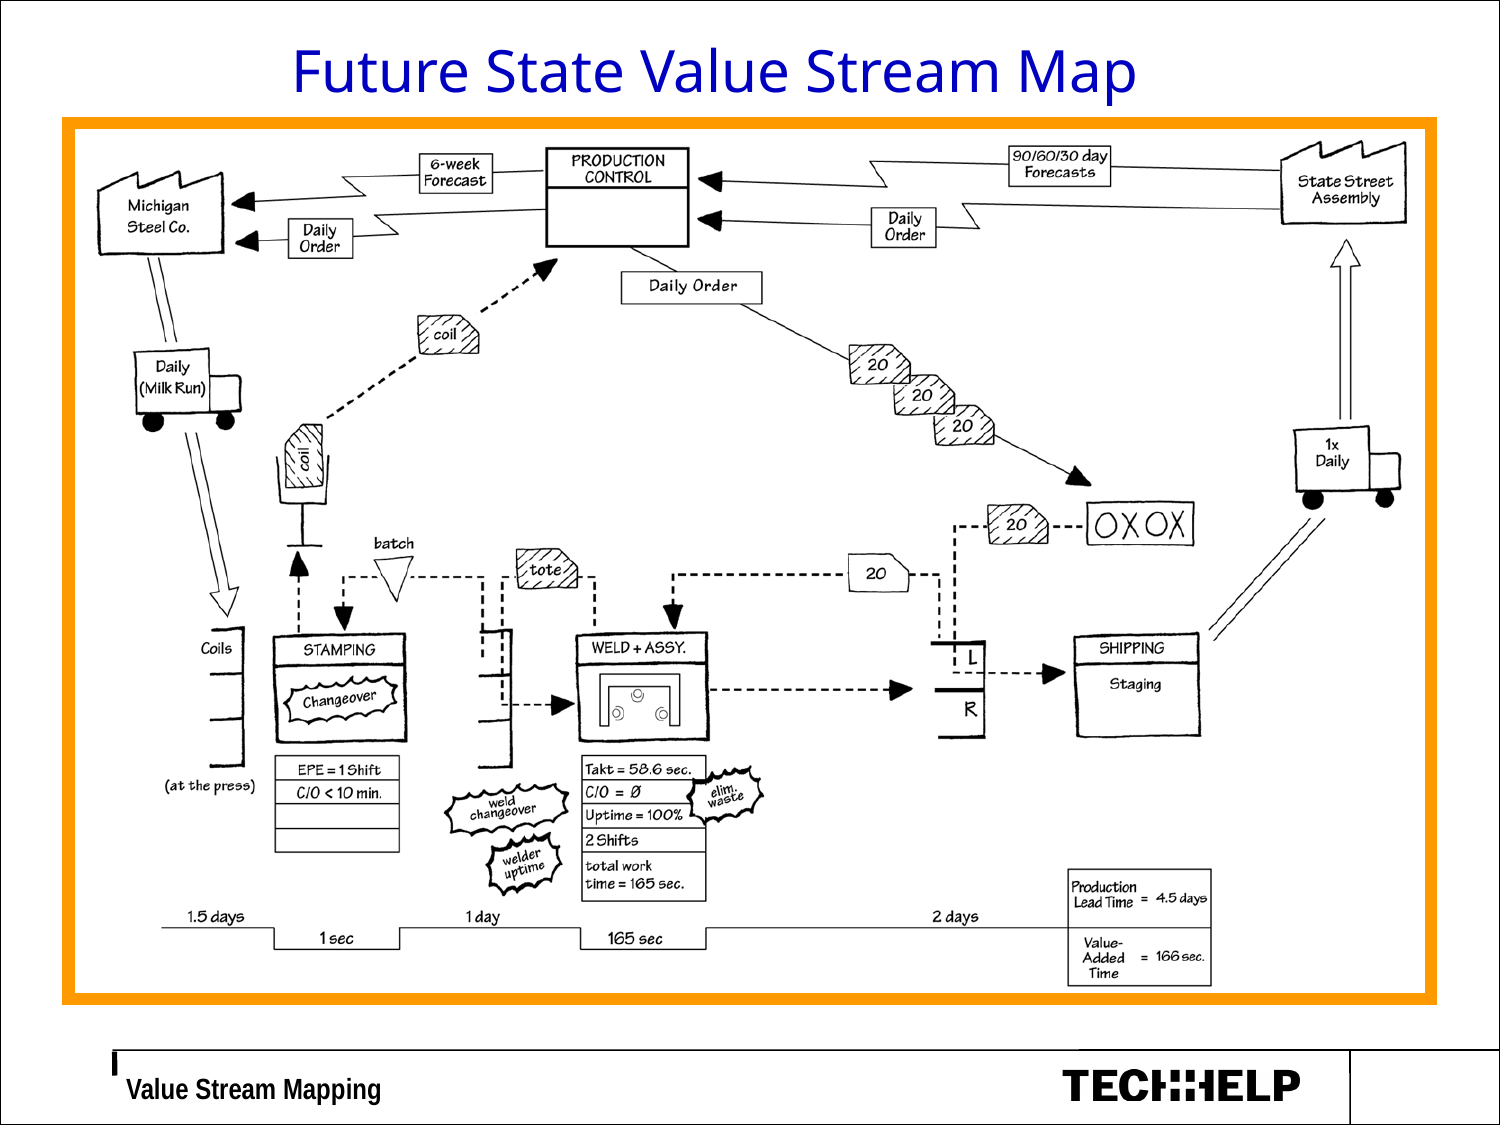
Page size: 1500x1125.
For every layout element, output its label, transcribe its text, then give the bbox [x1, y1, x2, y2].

text_box Future State Value Stream Map [276, 27, 1154, 112]
slide_number Value Stream Mapping [112, 1049, 836, 1125]
text_box [1187, 1049, 1500, 1125]
picture [74, 128, 1426, 993]
